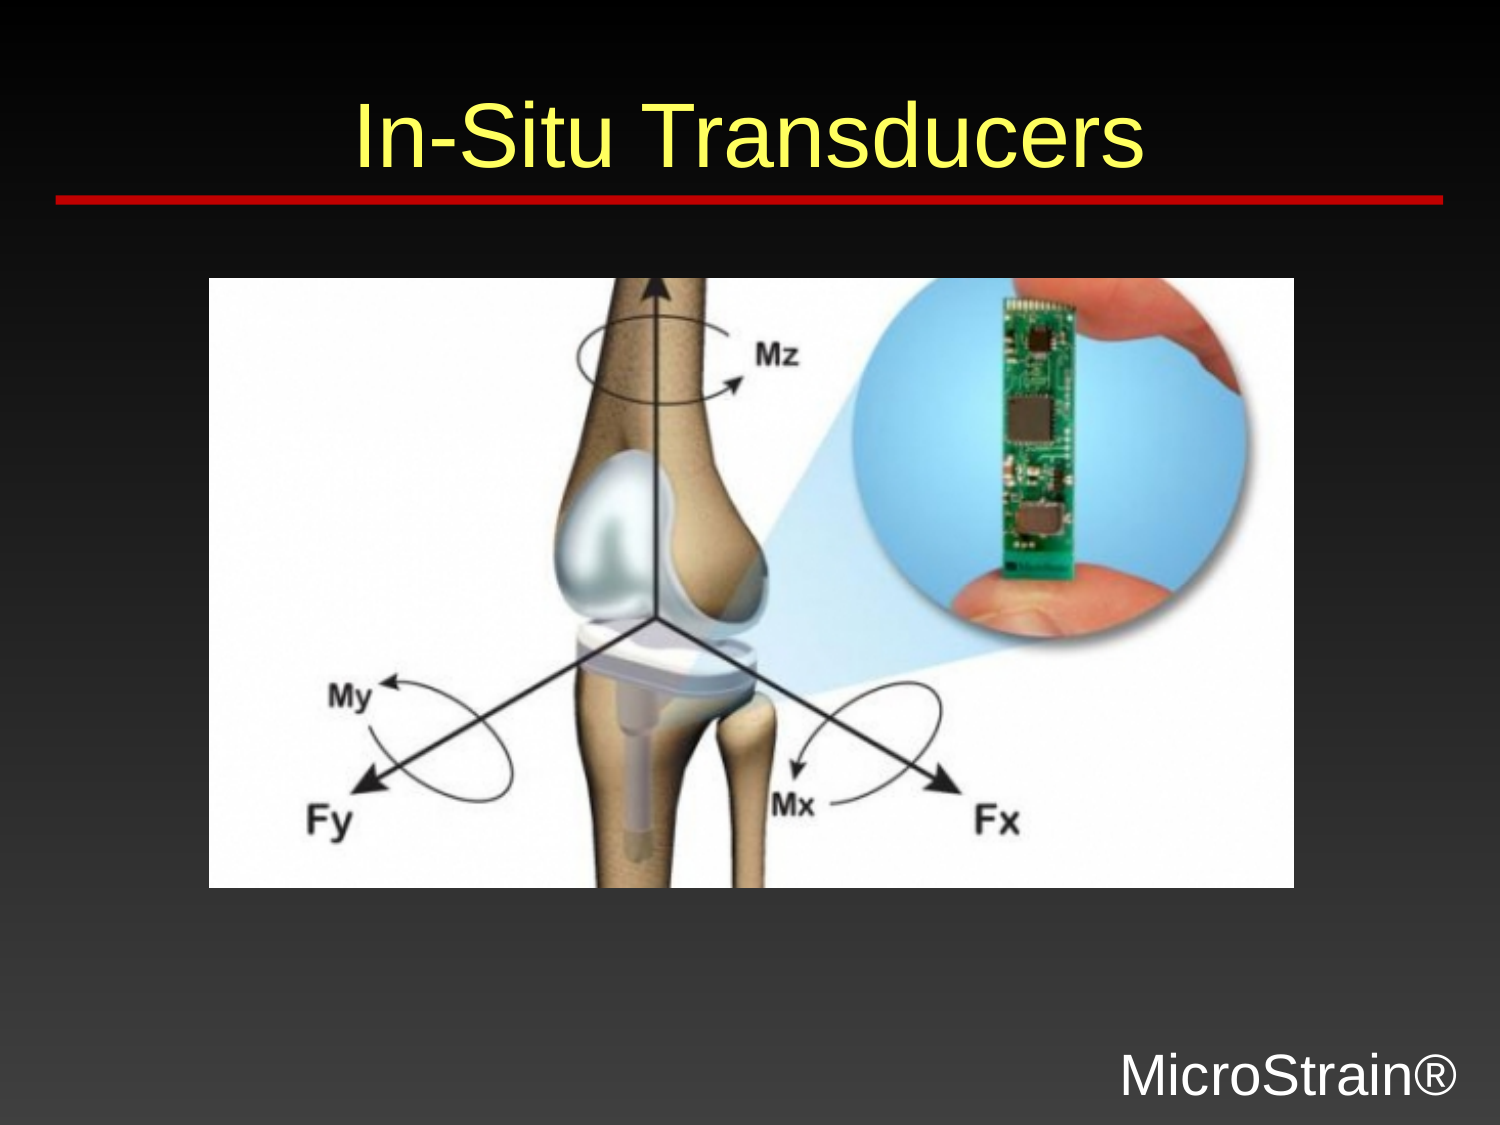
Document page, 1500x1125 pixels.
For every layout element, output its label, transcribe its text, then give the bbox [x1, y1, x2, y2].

picture [209, 277, 1294, 888]
text_box MicroStrain® [1104, 1030, 1473, 1115]
title In-Situ Transducers [112, 37, 1388, 225]
